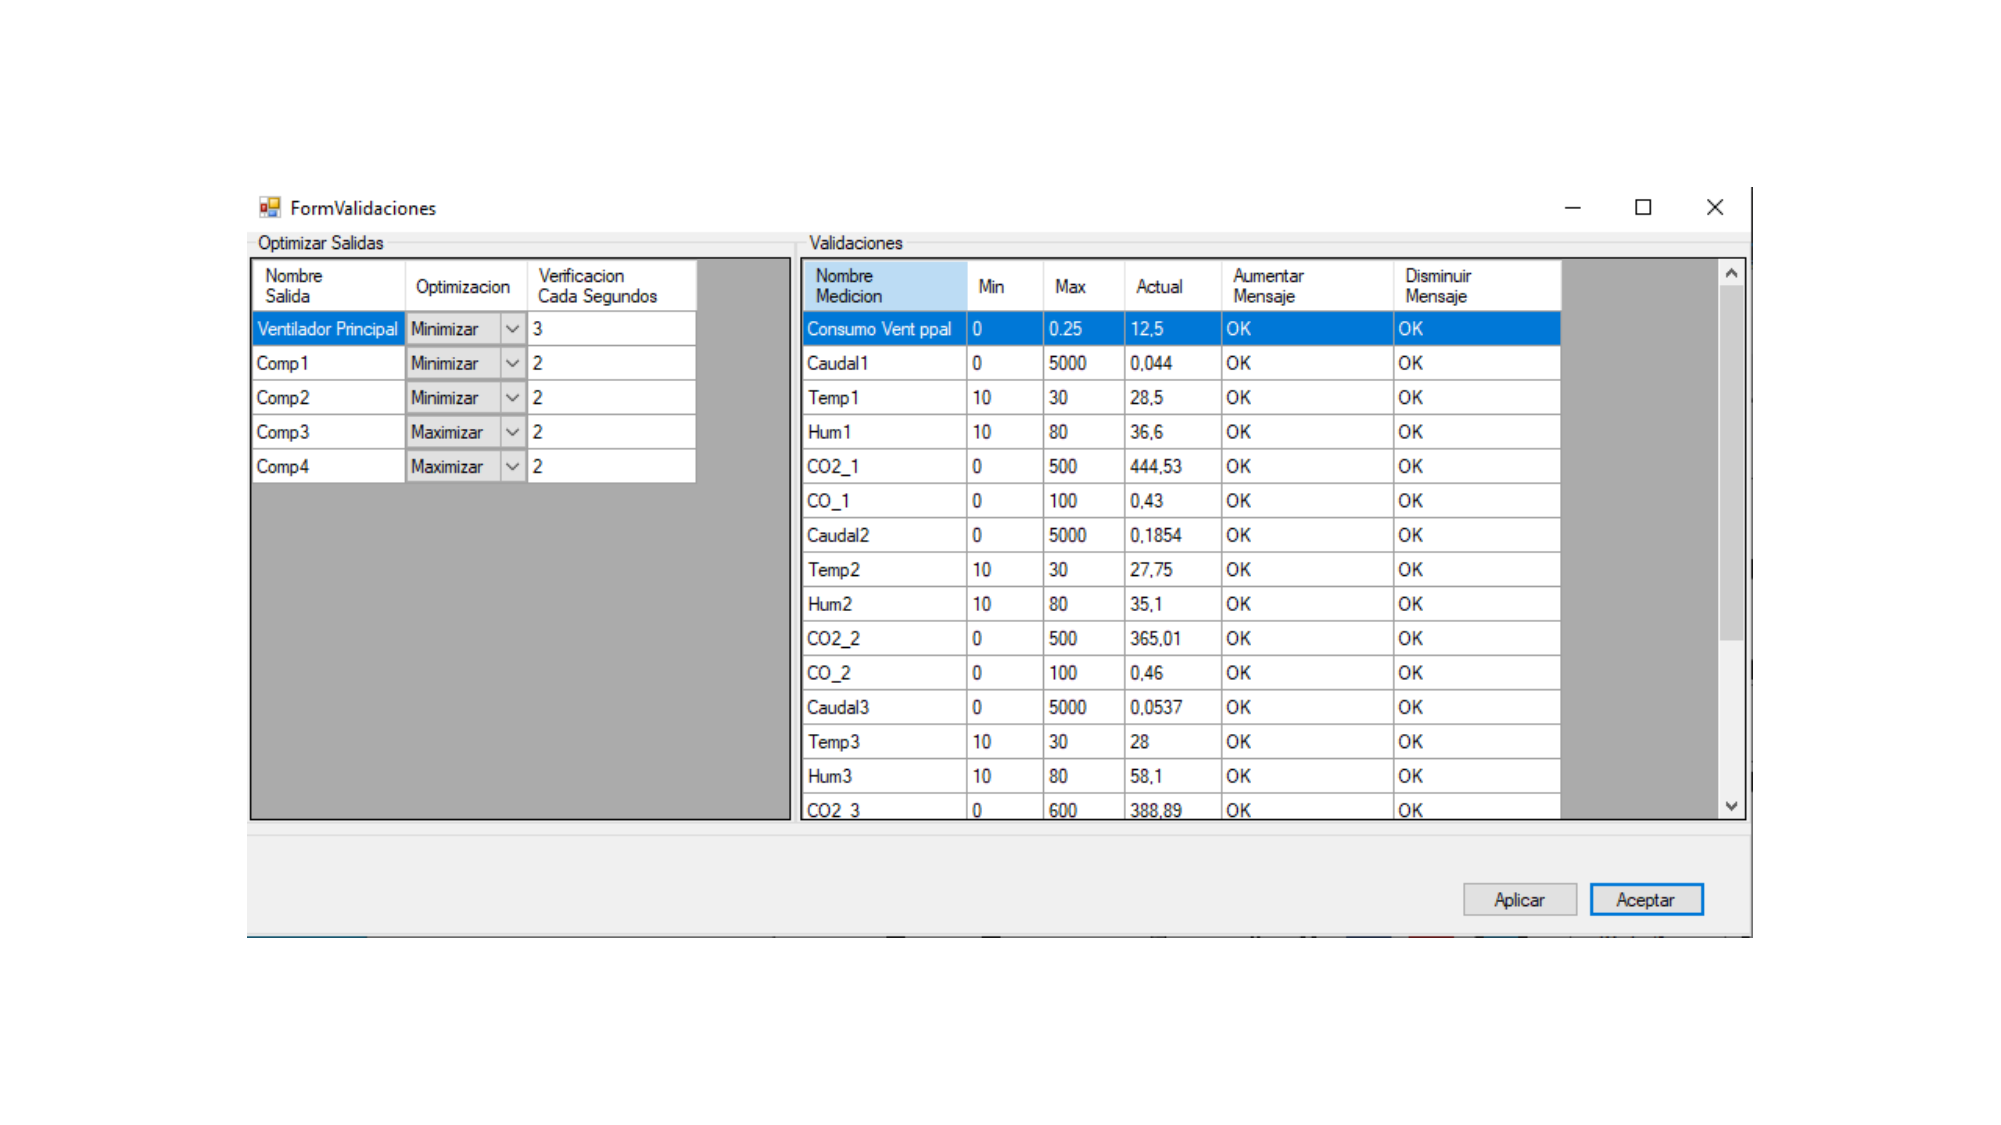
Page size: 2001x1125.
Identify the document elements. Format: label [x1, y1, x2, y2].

picture [247, 187, 1753, 938]
